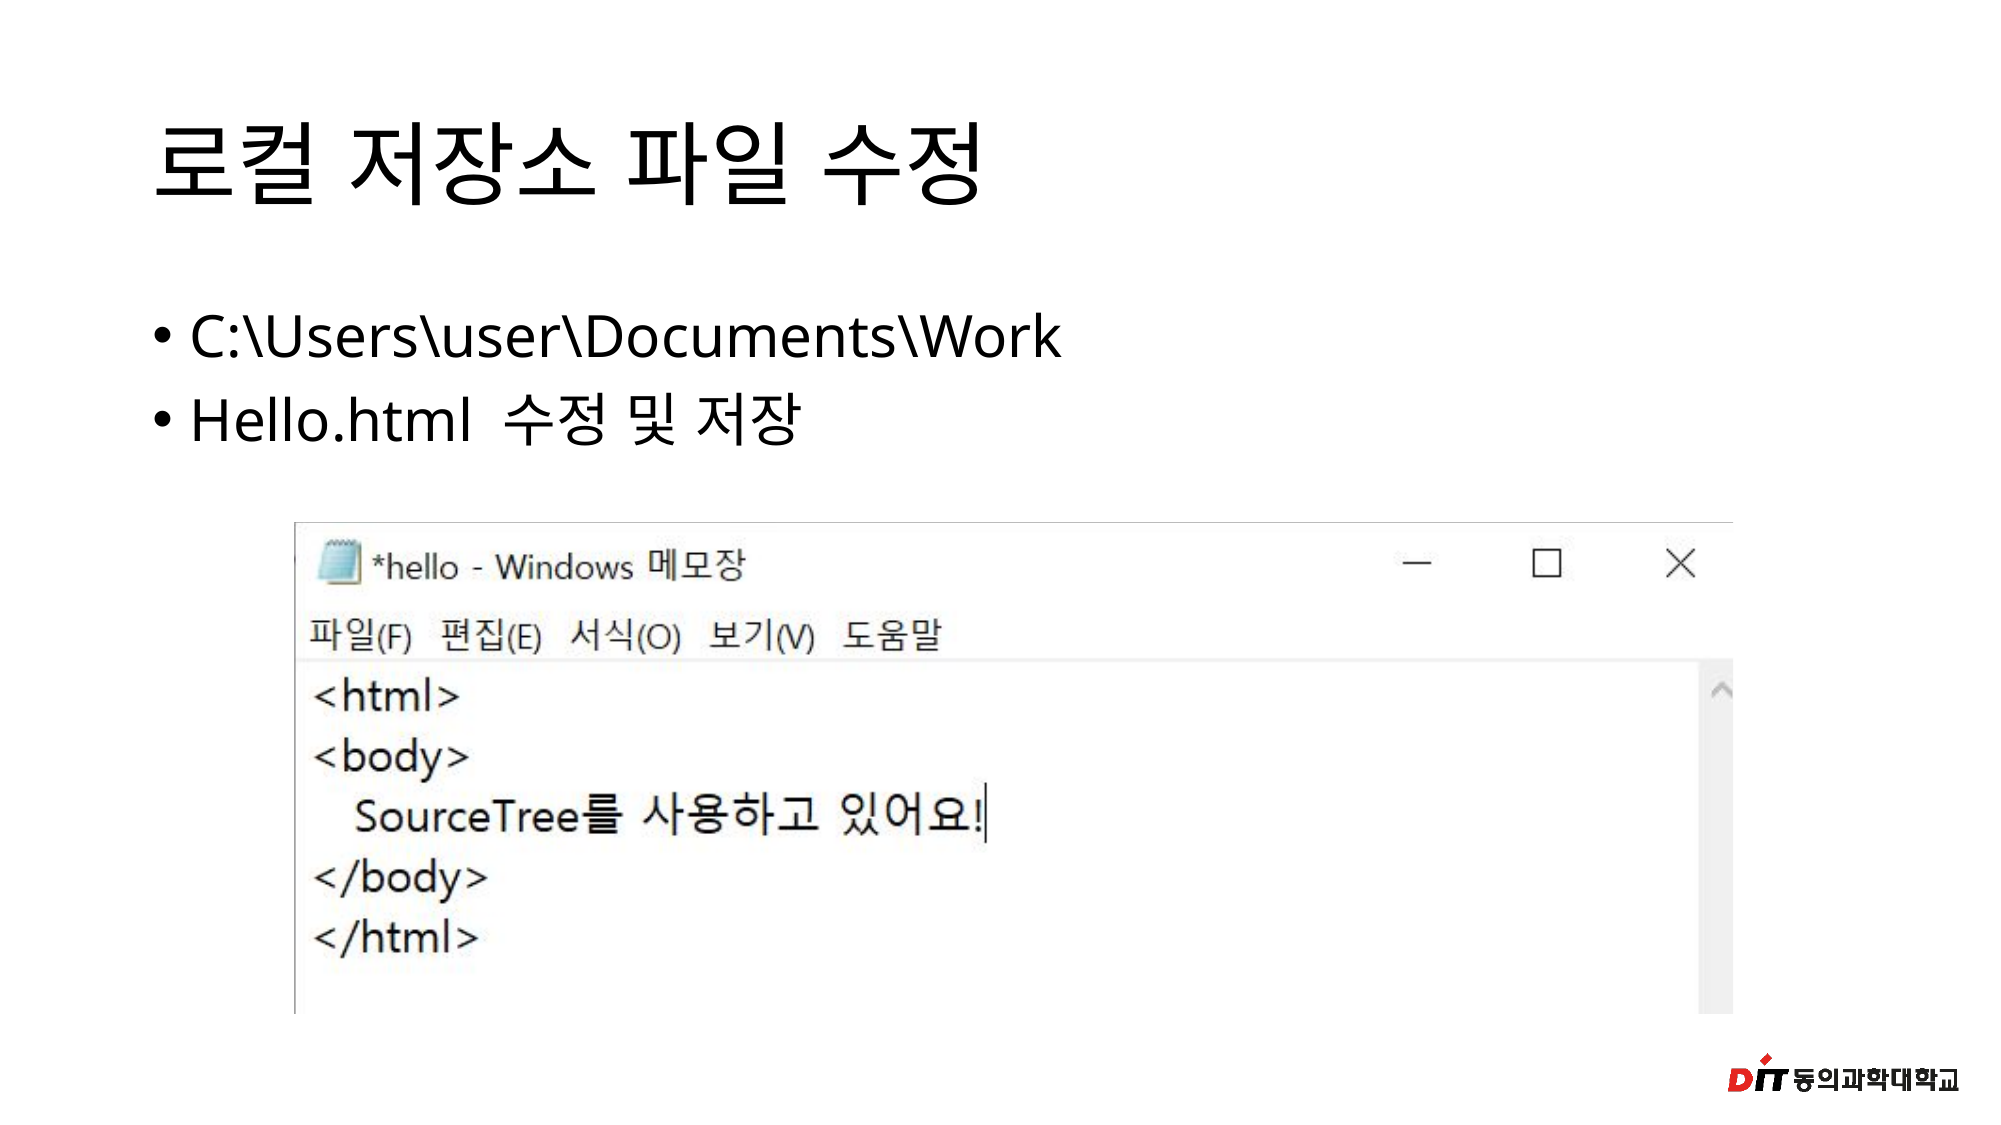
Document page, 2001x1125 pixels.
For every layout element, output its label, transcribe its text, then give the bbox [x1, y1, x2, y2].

picture [1727, 1053, 1959, 1092]
title 로컬 저장소 파일 수정 [137, 59, 1863, 278]
list C:\Users\user\Documents\Work Hello.html 수정 및 저장 [137, 299, 1863, 1014]
picture [294, 522, 1734, 1014]
